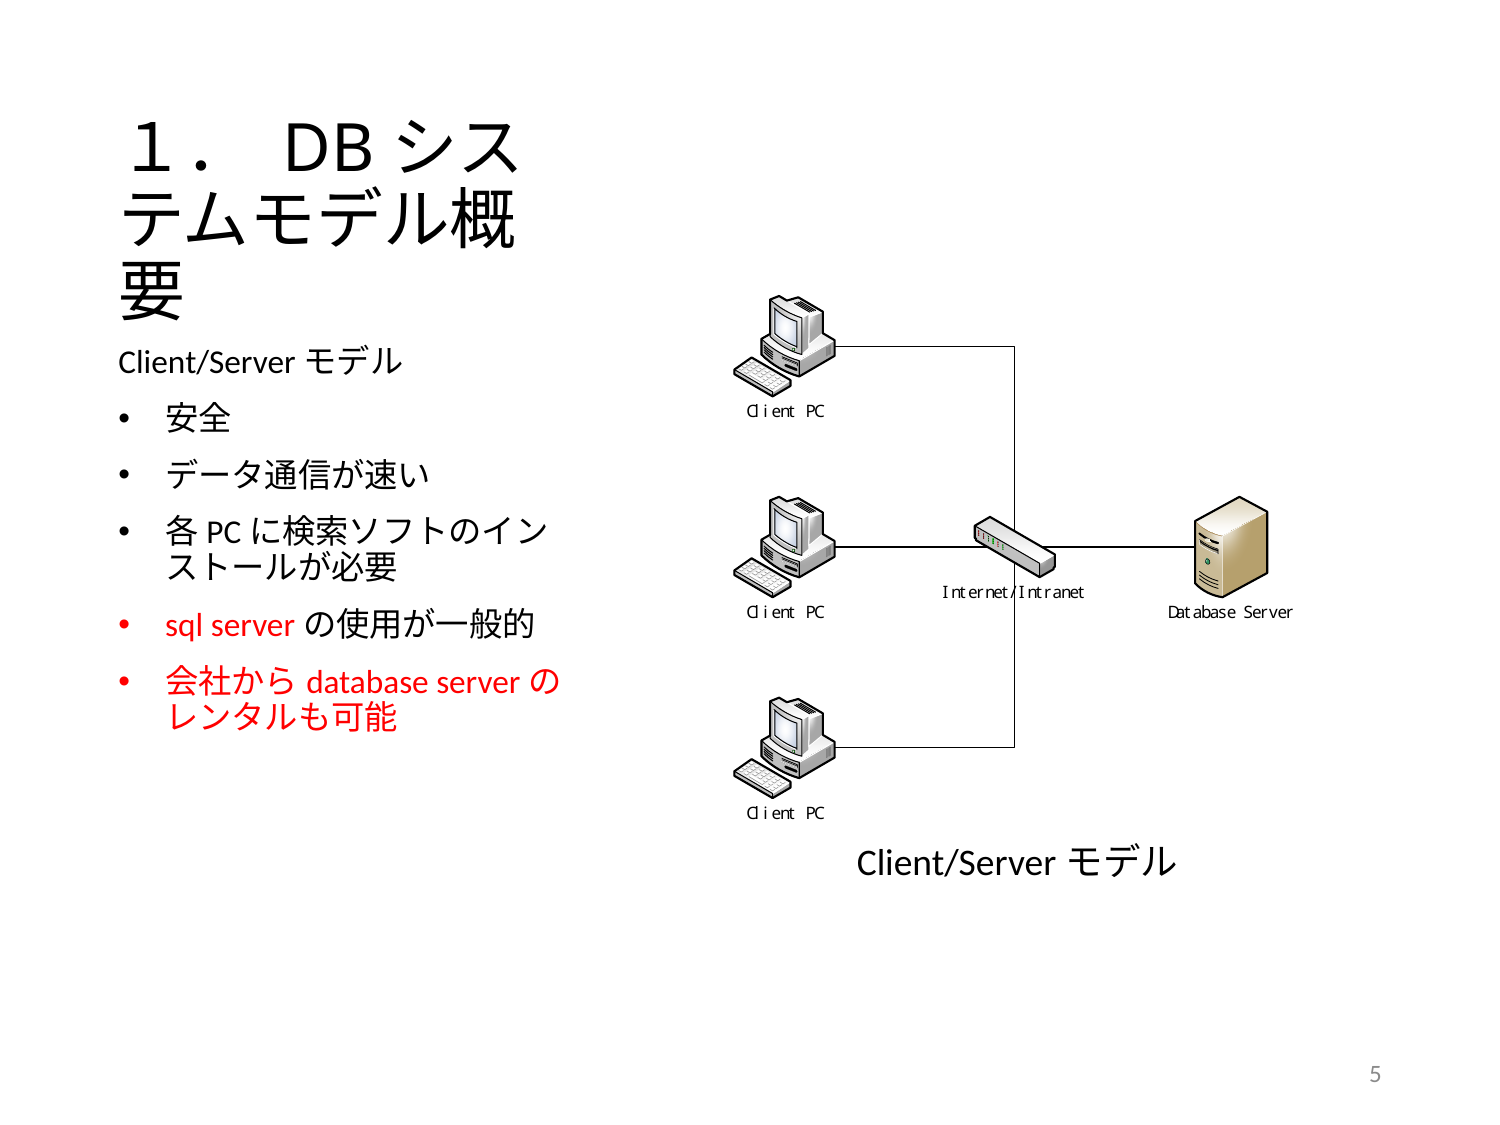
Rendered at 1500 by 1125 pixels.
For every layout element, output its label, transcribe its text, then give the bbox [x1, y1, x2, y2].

text_box Client/Serverモデル [842, 831, 1193, 890]
title １． DBシステムモデル概要 [103, 75, 588, 337]
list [731, 293, 1304, 831]
slide_number 5 [1059, 1042, 1397, 1103]
list Client/Serverモデル 安全 データ通信が速い 各PCに検索ソフトのインストールが必要 sql serverの使用が一般的 会社からdatabase serverのレンタルも可能 [103, 337, 588, 963]
